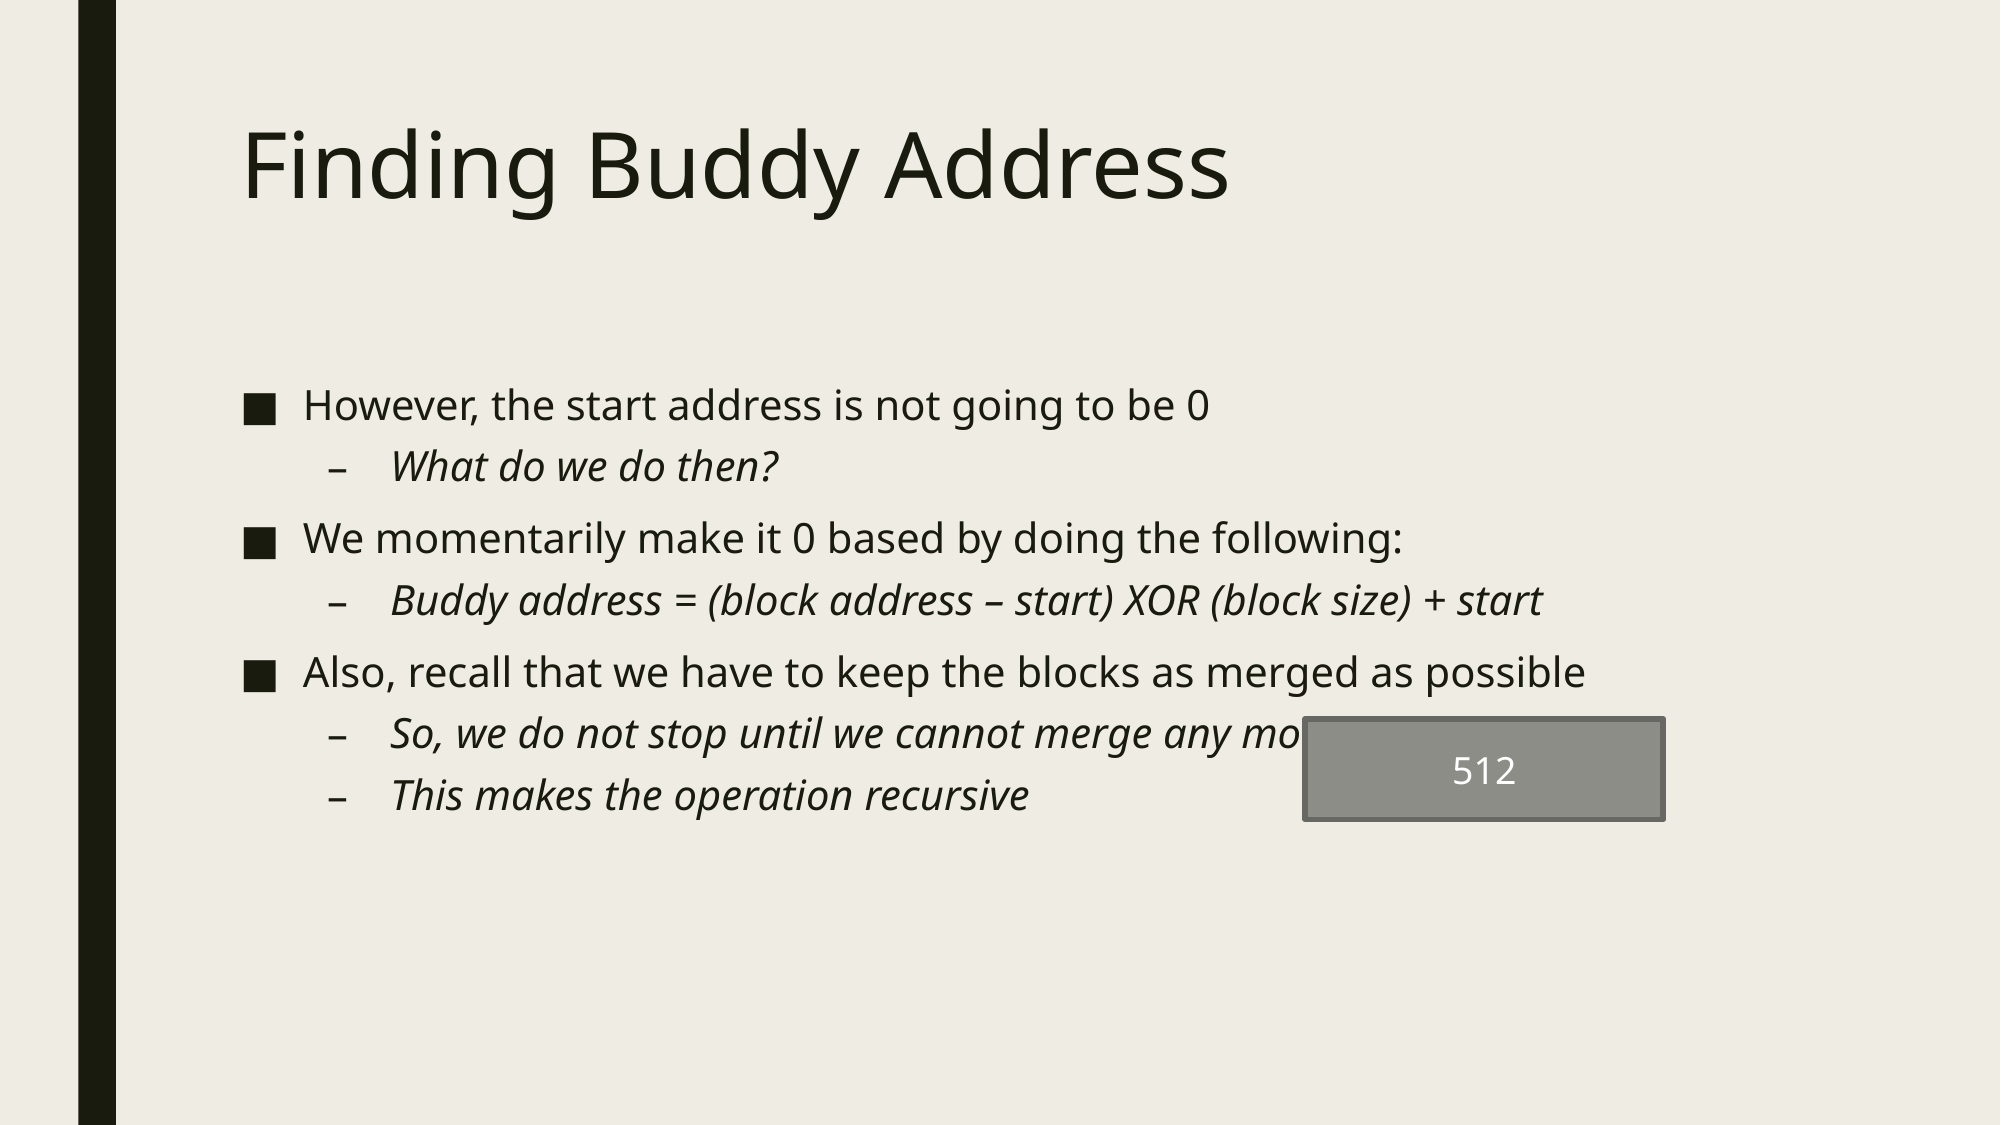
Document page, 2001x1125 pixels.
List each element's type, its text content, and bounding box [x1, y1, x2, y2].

title Finding Buddy Address [225, 112, 1800, 357]
list However, the start address is not going to be 0 What do we do then? We momentarily make it 0 based by doing the following: Buddy address = (block address – start) XOR (block size) + start Also, recall that we have to keep the blocks as merged as possible So, we do not stop until we cannot merge any more This makes the operation recursive [225, 375, 1800, 963]
text_box 512 [1302, 716, 1666, 822]
